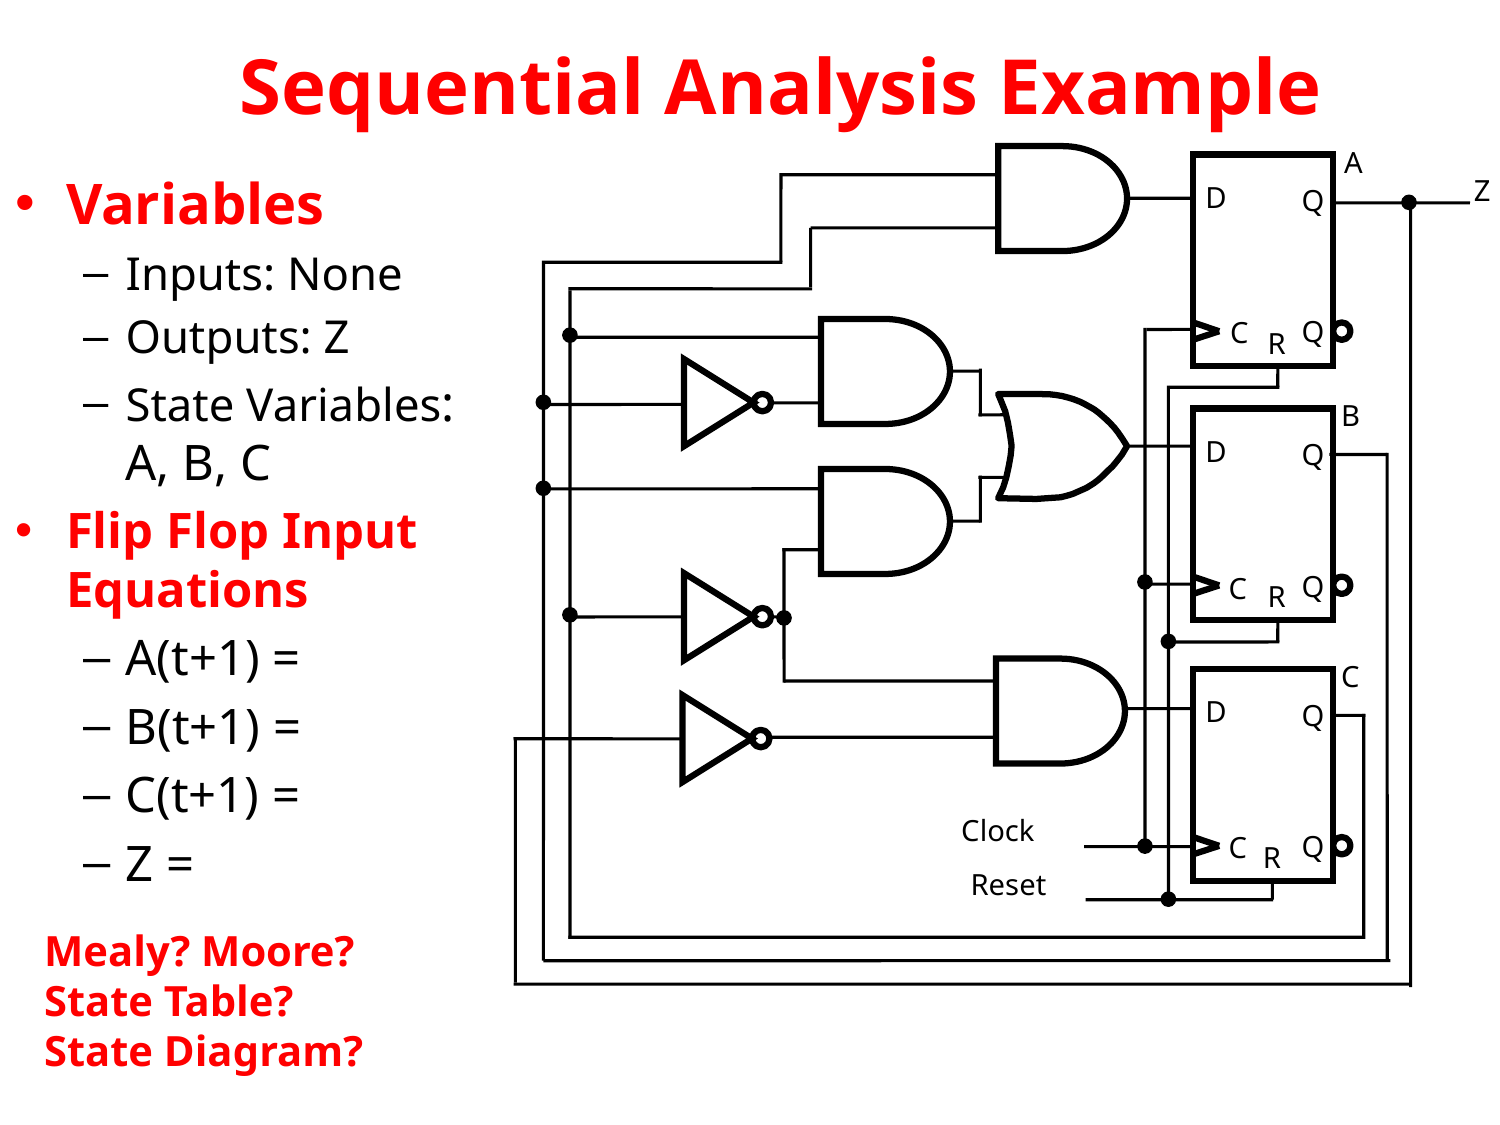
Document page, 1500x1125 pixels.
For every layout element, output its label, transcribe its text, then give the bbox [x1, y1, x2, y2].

text_box Variables Inputs: None Outputs: Z State Variables: A, B, C Flip Flop Input Equations A(t+1) = B(t+1) = C(t+1) = Z = [0, 160, 508, 904]
title Sequential Analysis Example [117, 0, 1445, 160]
text_box Mealy? Moore? State Table? State Diagram? [29, 916, 514, 1082]
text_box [513, 136, 1500, 988]
